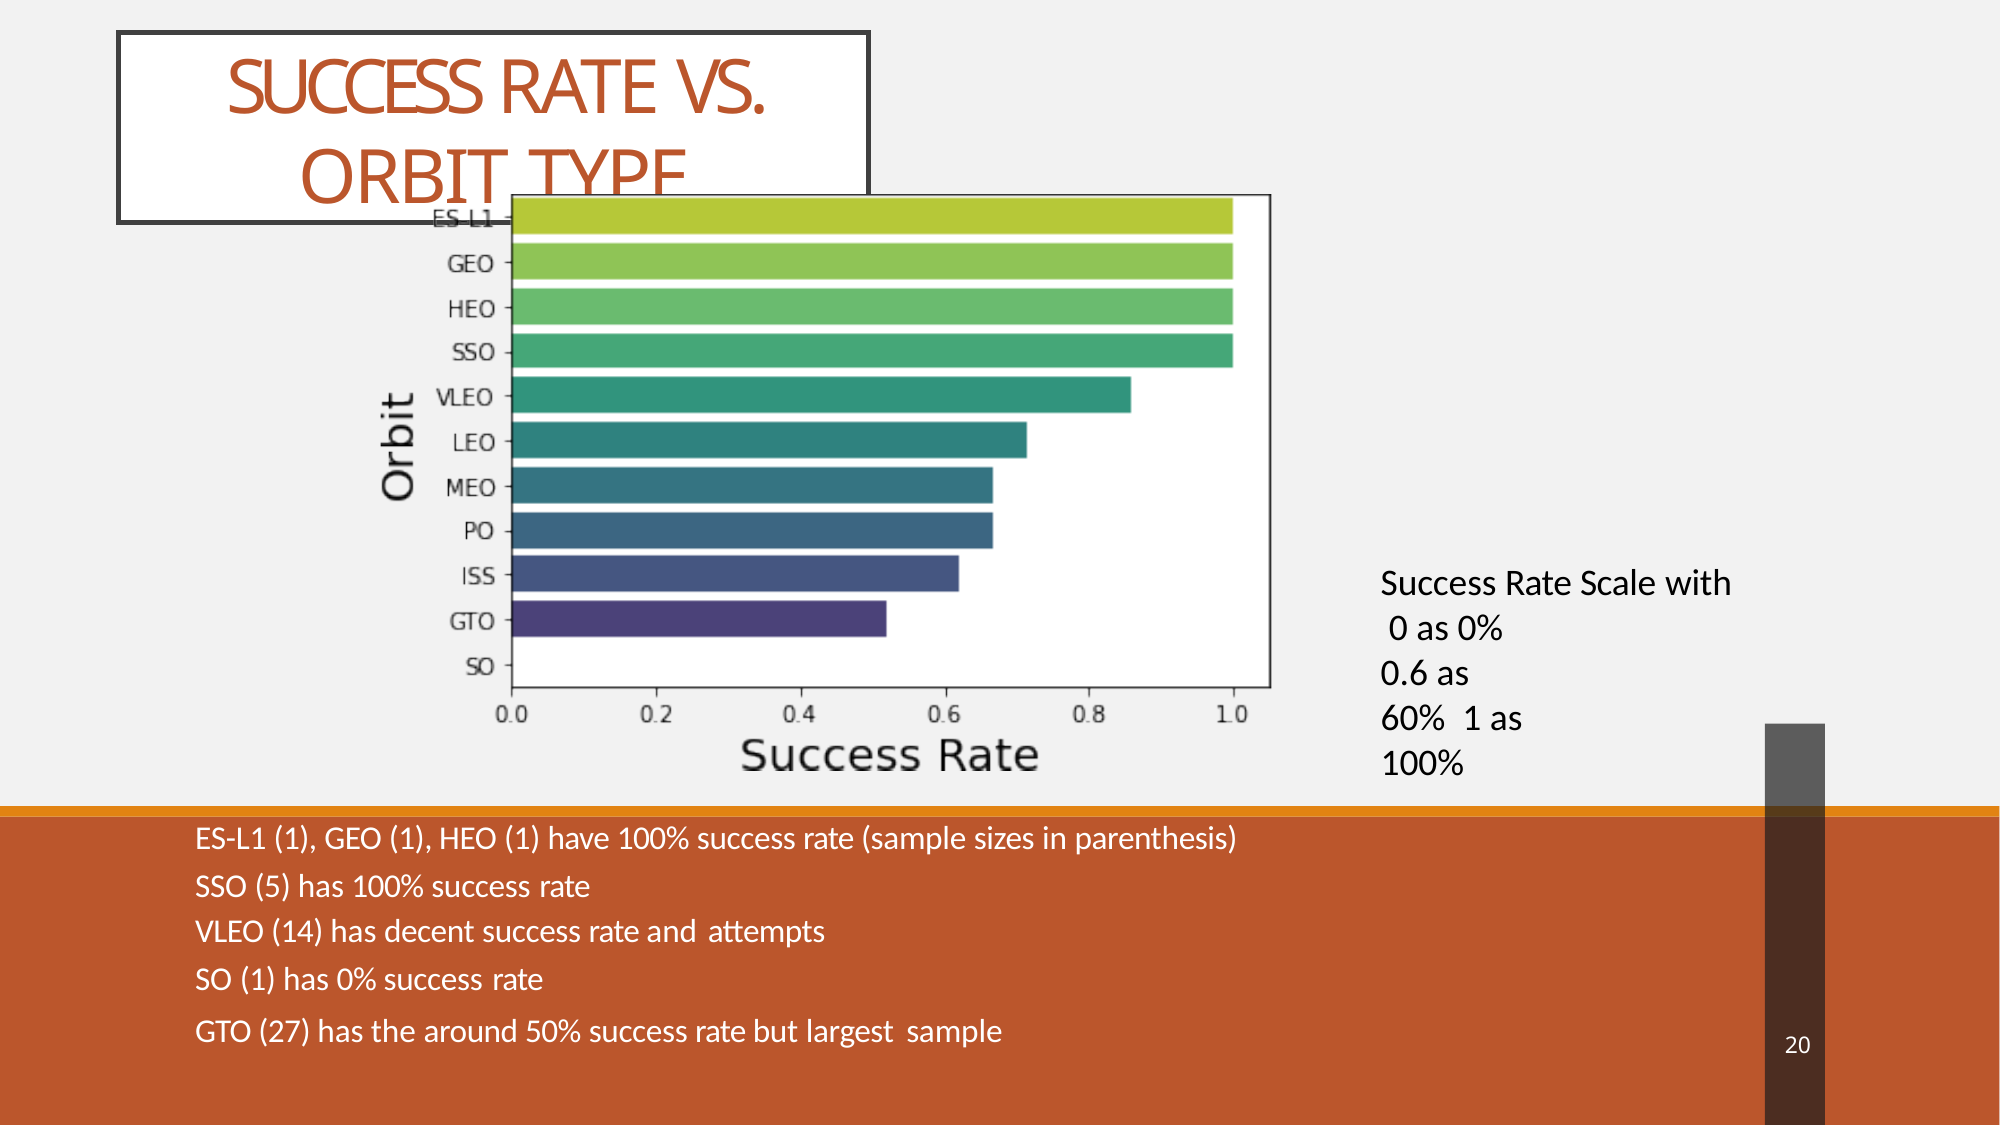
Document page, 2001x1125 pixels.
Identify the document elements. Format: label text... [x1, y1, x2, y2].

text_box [0, 806, 2000, 1125]
text_box Success Rate Scale with 0 as 0% 0.6 as 60% 1 as 100% [1378, 555, 1736, 783]
title Success rate vs. Orbit type [116, 30, 871, 225]
text_box [380, 194, 1272, 771]
slide_number 20 [1764, 723, 1825, 806]
